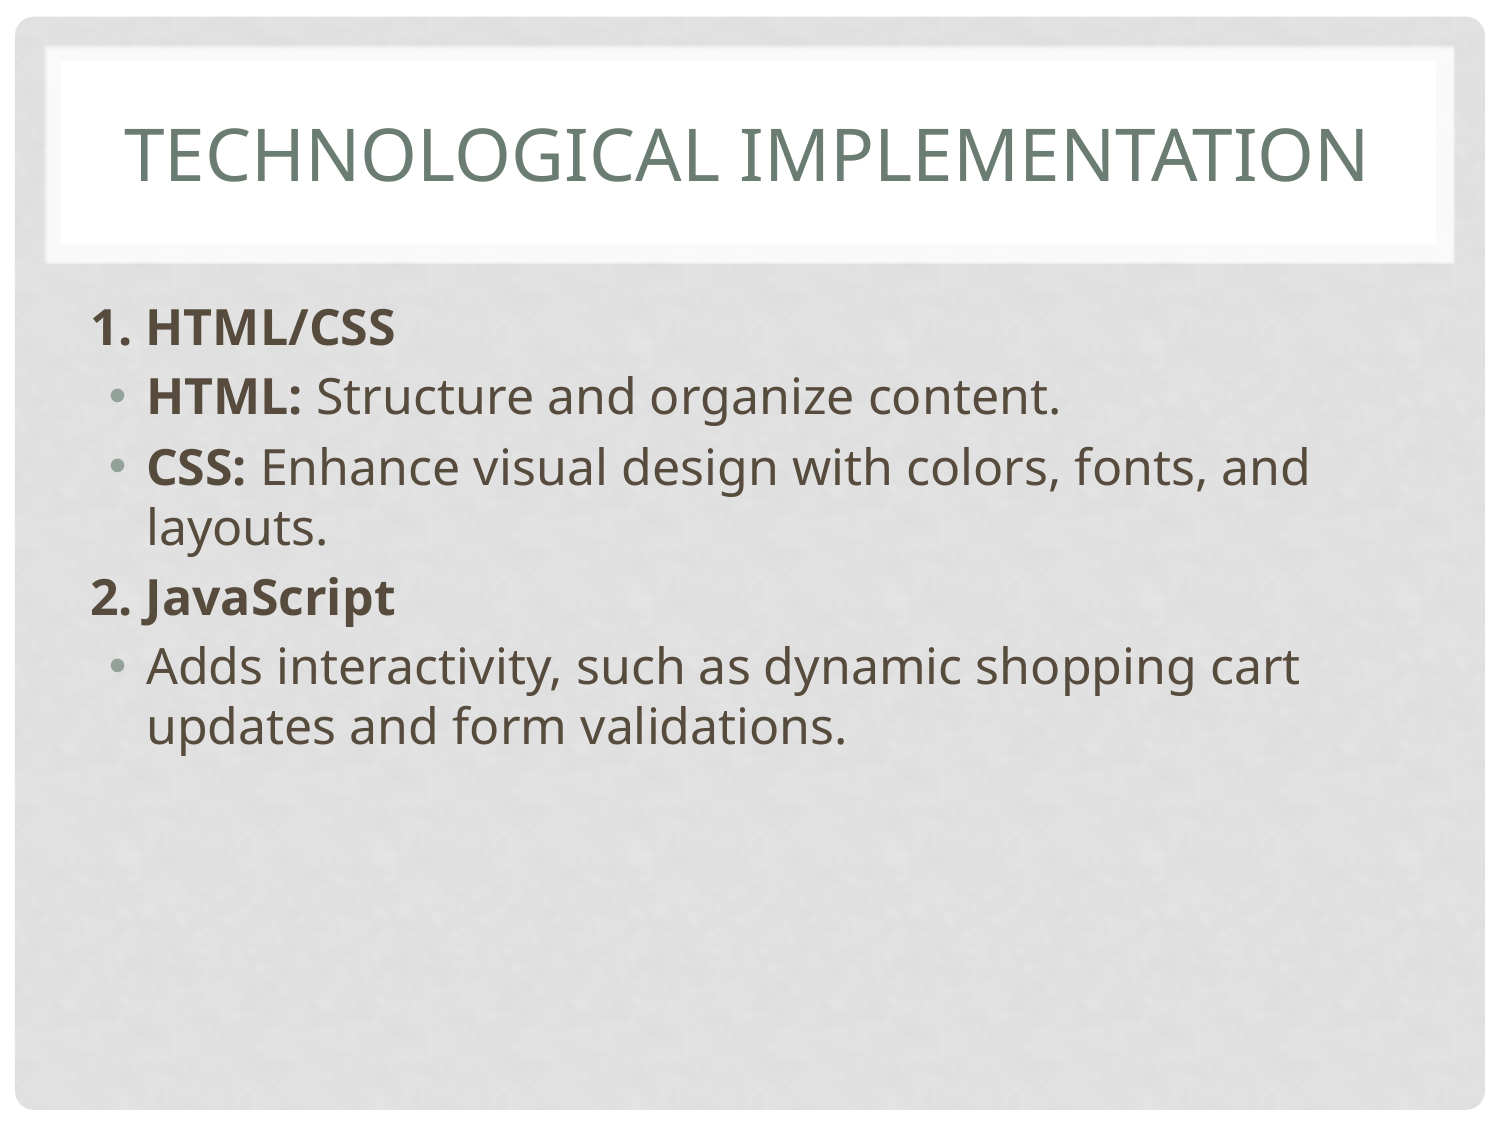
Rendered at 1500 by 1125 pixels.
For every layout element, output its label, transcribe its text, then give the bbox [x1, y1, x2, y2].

list 1. HTML/CSS HTML: Structure and organize content. CSS: Enhance visual design with colors, fonts, and layouts. 2. JavaScript Adds interactivity, such as dynamic shopping cart updates and form validations. [75, 287, 1425, 1005]
title Technological Implementation [69, 66, 1425, 238]
